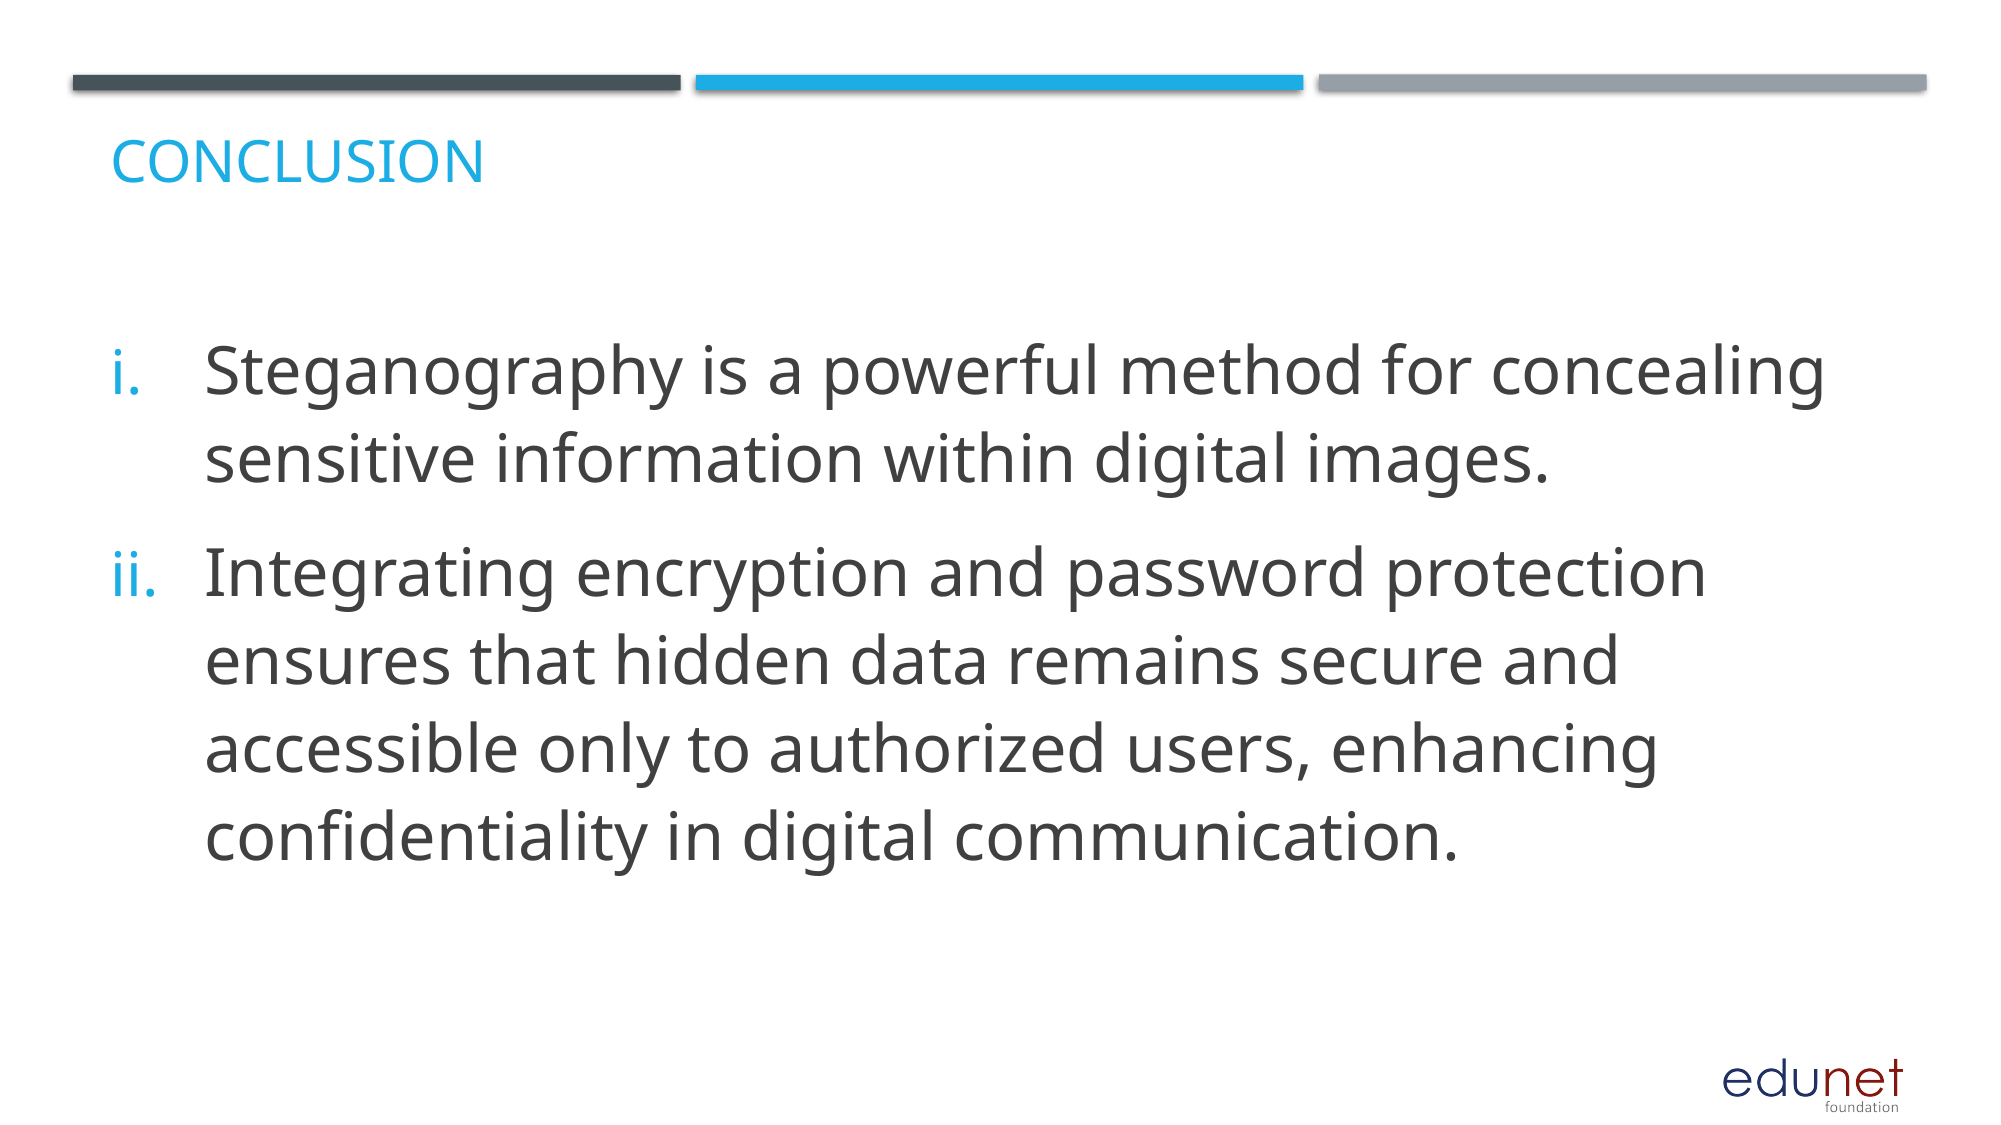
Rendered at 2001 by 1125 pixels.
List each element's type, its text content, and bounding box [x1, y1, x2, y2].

list Steganography is a powerful method for concealing sensitive information within digital images. Integrating encryption and password protection ensures that hidden data remains secure and accessible only to authorized users, enhancing confidentiality in digital communication. [95, 213, 1905, 981]
title Conclusion [95, 115, 1905, 203]
picture [1719, 1056, 1905, 1116]
